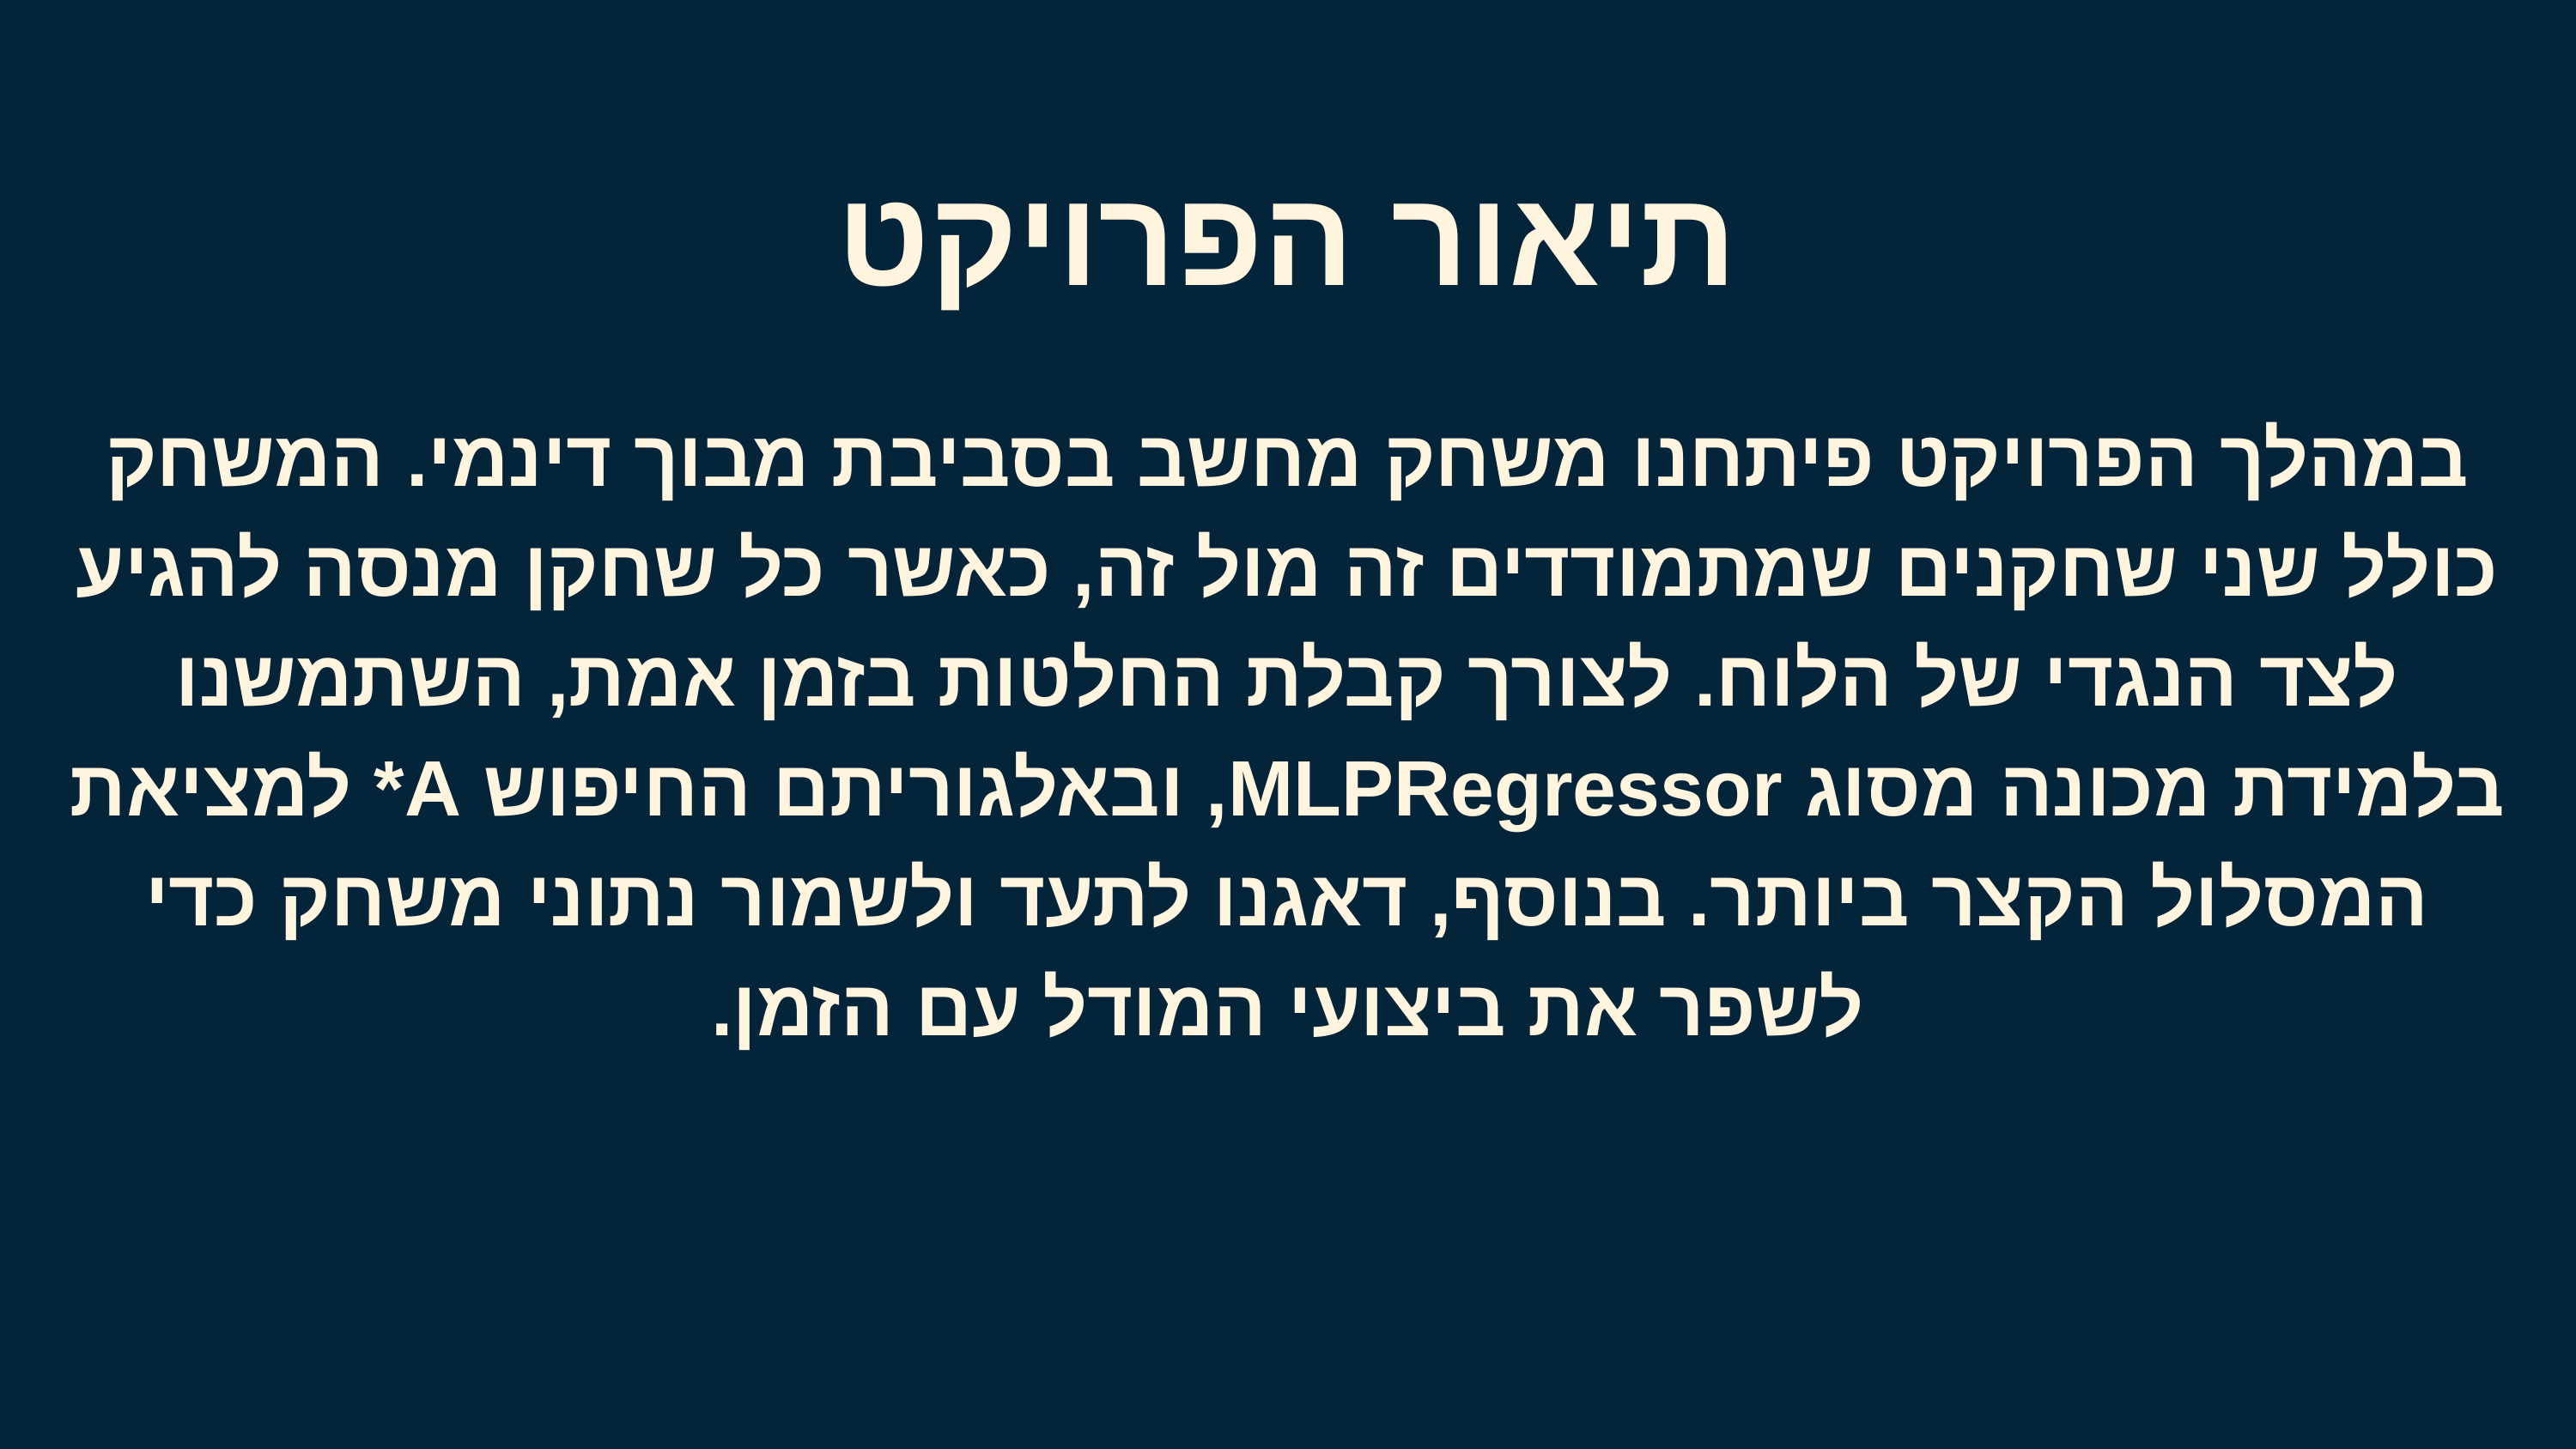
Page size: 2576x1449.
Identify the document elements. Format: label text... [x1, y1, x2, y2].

text_box במהלך הפרויקט פיתחנו משחק מחשב בסביבת מבוך דינמי. המשחק כולל שני שחקנים שמתמודדים זה מול זה, כאשר כל שחקן מנסה להגיע לצד הנגדי של הלוח. לצורך קבלת החלטות בזמן אמת, השתמשנו בלמידת מכונה מסוג MLPRegressor, ובאלגוריתם החיפוש A* למציאת המסלול הקצר ביותר. בנוסף, דאגנו לתעד ולשמור נתוני משחק כדי לשפר את ביצועי המודל עם הזמן. [42, 391, 2534, 1052]
text_box תיאור הפרויקט [766, 124, 1810, 312]
